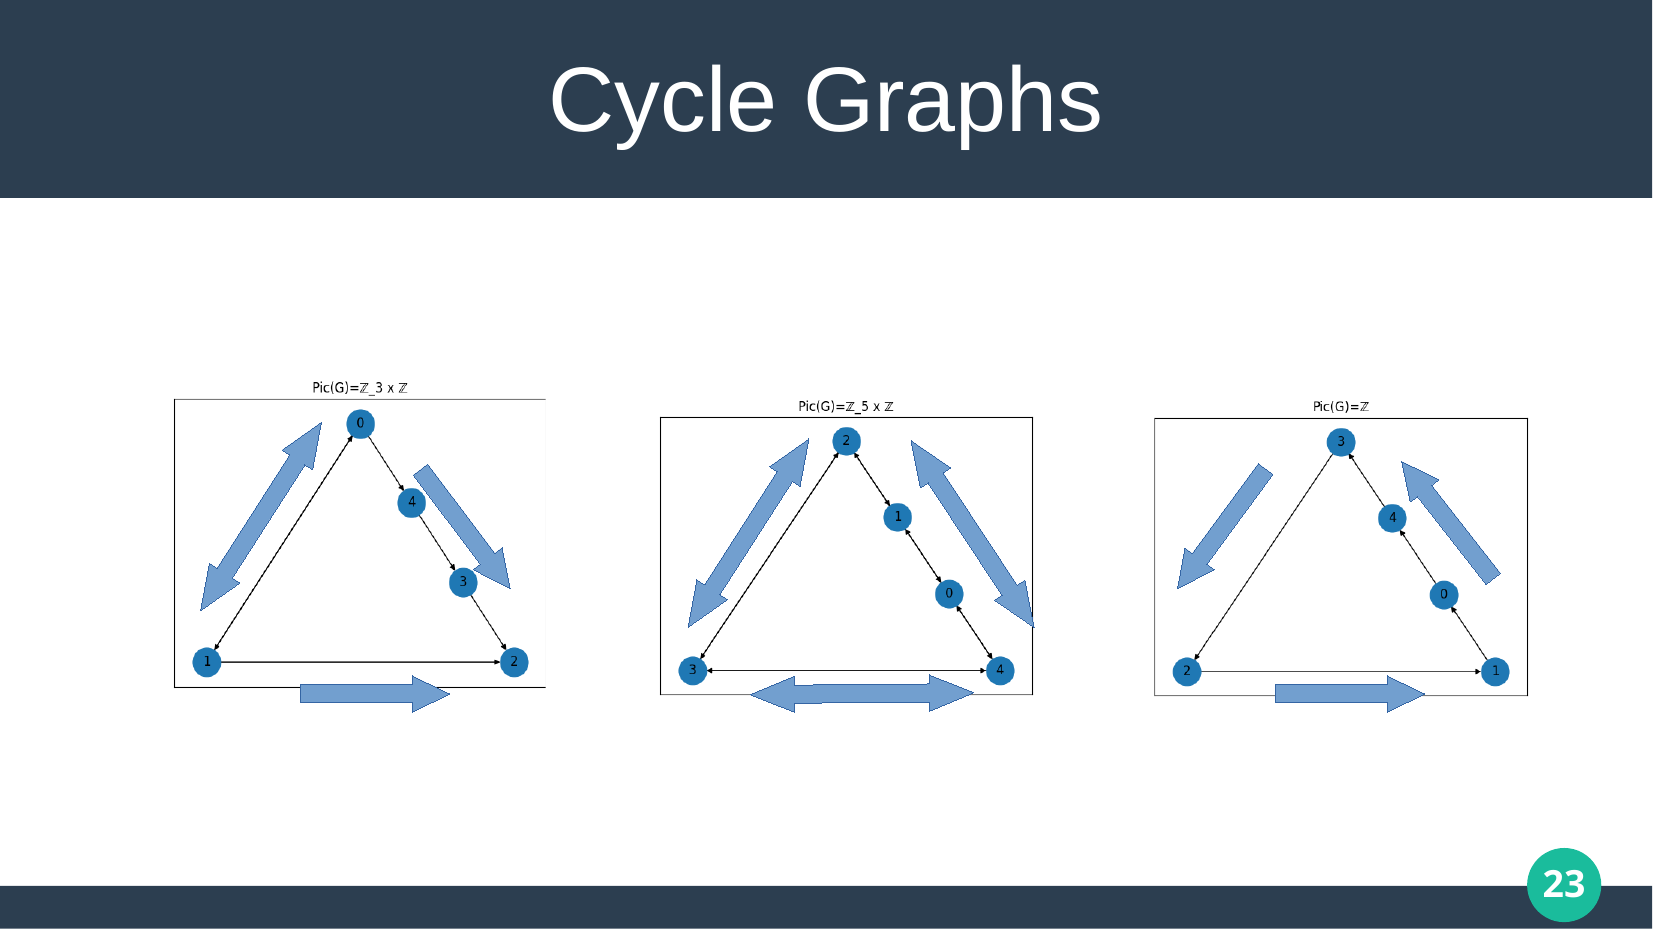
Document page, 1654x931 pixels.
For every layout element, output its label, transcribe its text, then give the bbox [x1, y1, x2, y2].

picture [1094, 374, 1575, 735]
picture [149, 374, 546, 691]
picture [599, 375, 1050, 713]
text_box [300, 699, 440, 713]
title Cycle Graphs [59, 37, 1594, 154]
